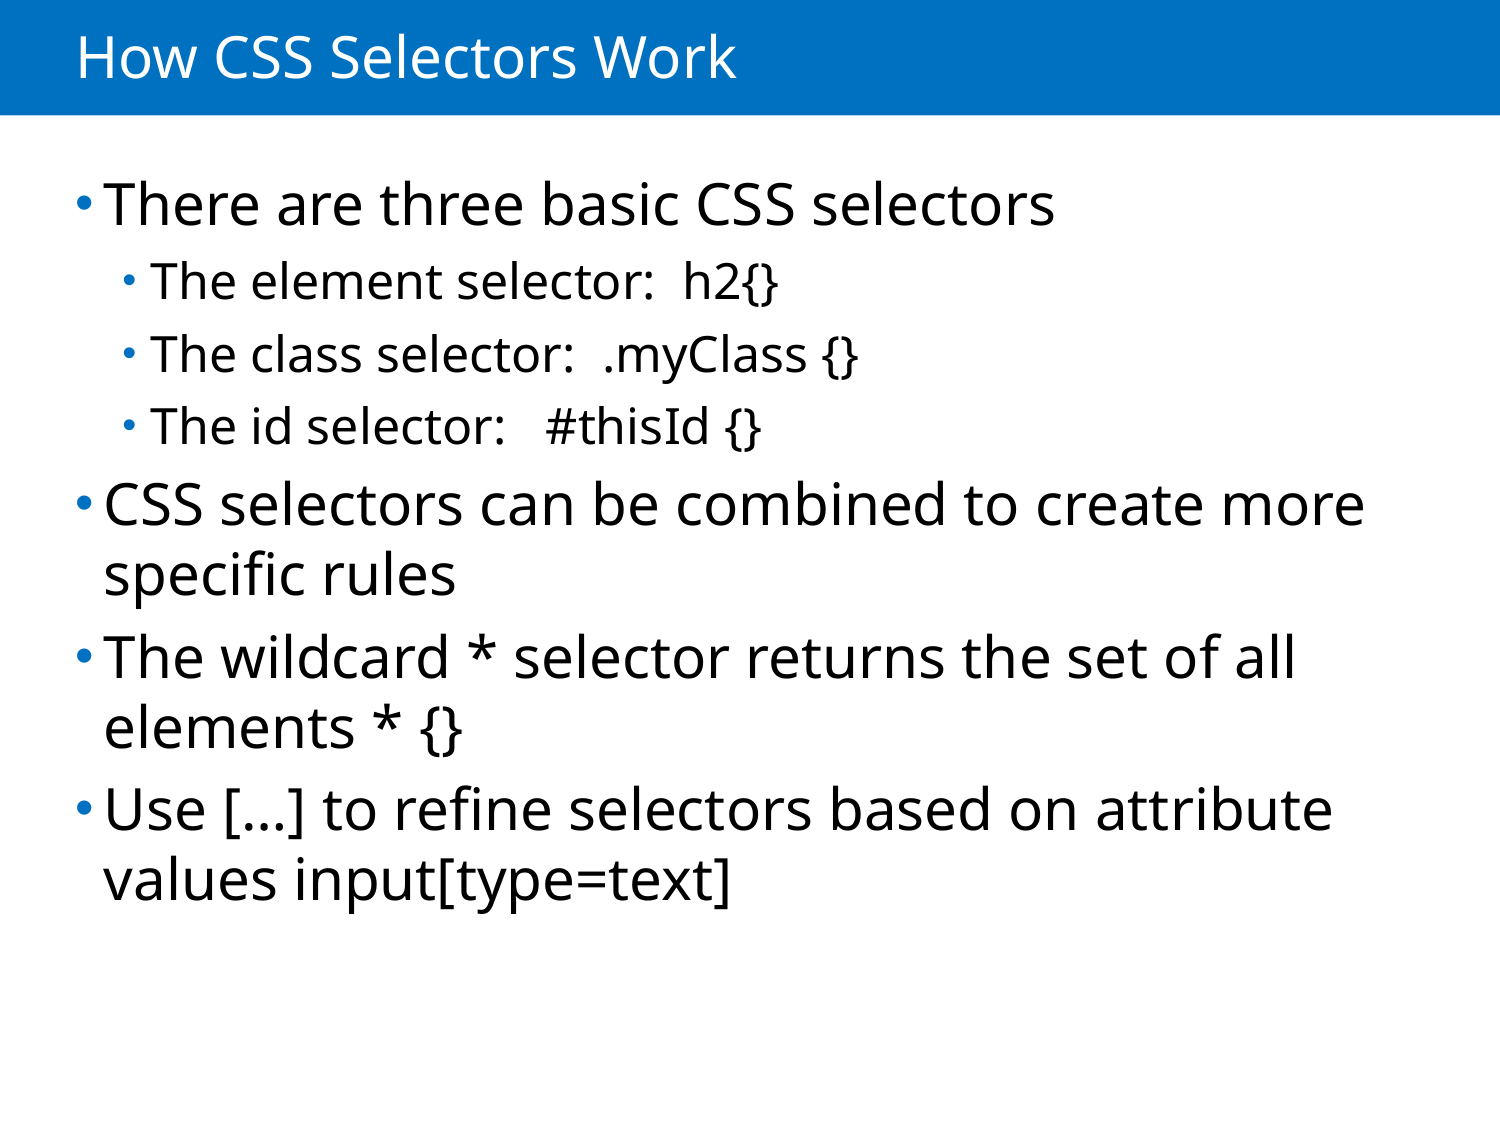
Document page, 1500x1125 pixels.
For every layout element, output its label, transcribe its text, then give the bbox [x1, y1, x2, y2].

text_box There are three basic CSS selectors The element selector: h2{} The class selector: .myClass {} The id selector: #thisId {} CSS selectors can be combined to create more specific rules The wildcard * selector returns the set of all elements * {} Use […] to refine selectors based on attribute values input[type=text] [75, 167, 1408, 1012]
title How CSS Selectors Work [75, 0, 1351, 122]
